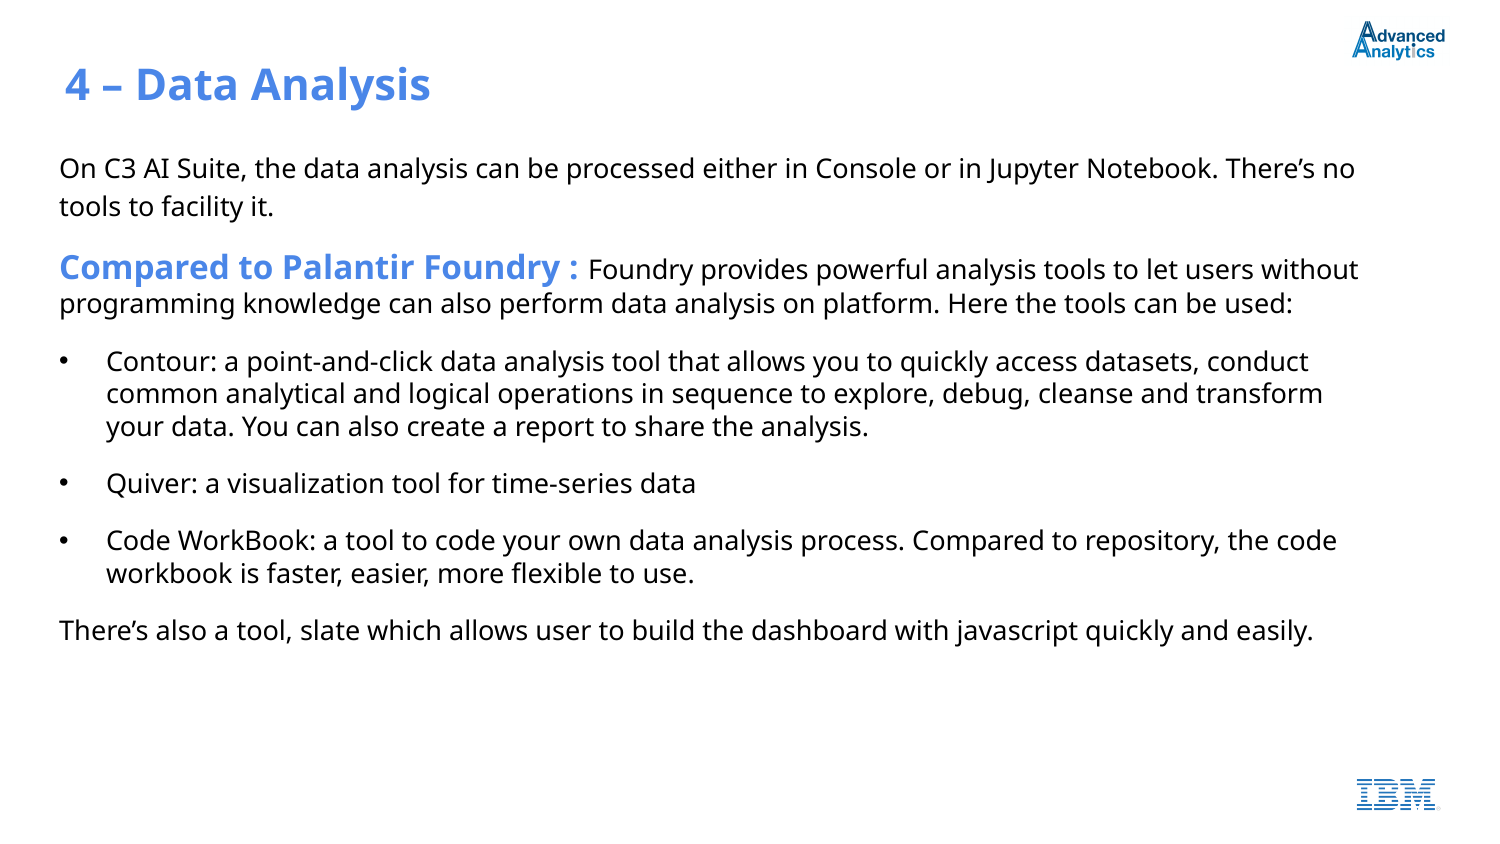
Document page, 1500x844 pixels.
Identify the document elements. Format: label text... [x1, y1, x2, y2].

picture [1344, 16, 1451, 66]
picture [1351, 771, 1444, 820]
text_box On C3 AI Suite, the data analysis can be processed either in Console or in Jupyter Notebook. There’s no tools to facility it. Compared to Palantir Foundry : Foundry provides powerful analysis tools to let users without programming knowledge can also perform data analysis on platform. Here the tools can be used: Contour: a point-and-click data analysis tool that allows you to quickly access datasets, conduct common analytical and logical operations in sequence to explore, debug, cleanse and transform your data. You can also create a report to share the analysis. Quiver: a visualization tool for time-series data Code WorkBook: a tool to code your own data analysis process. Compared to repository, the code workbook is faster, easier, more flexible to use. There’s also a tool, slate which allows user to build the dashboard with javascript quickly and easily. [44, 131, 1389, 546]
text_box 4 – Data Analysis [49, 41, 1102, 130]
